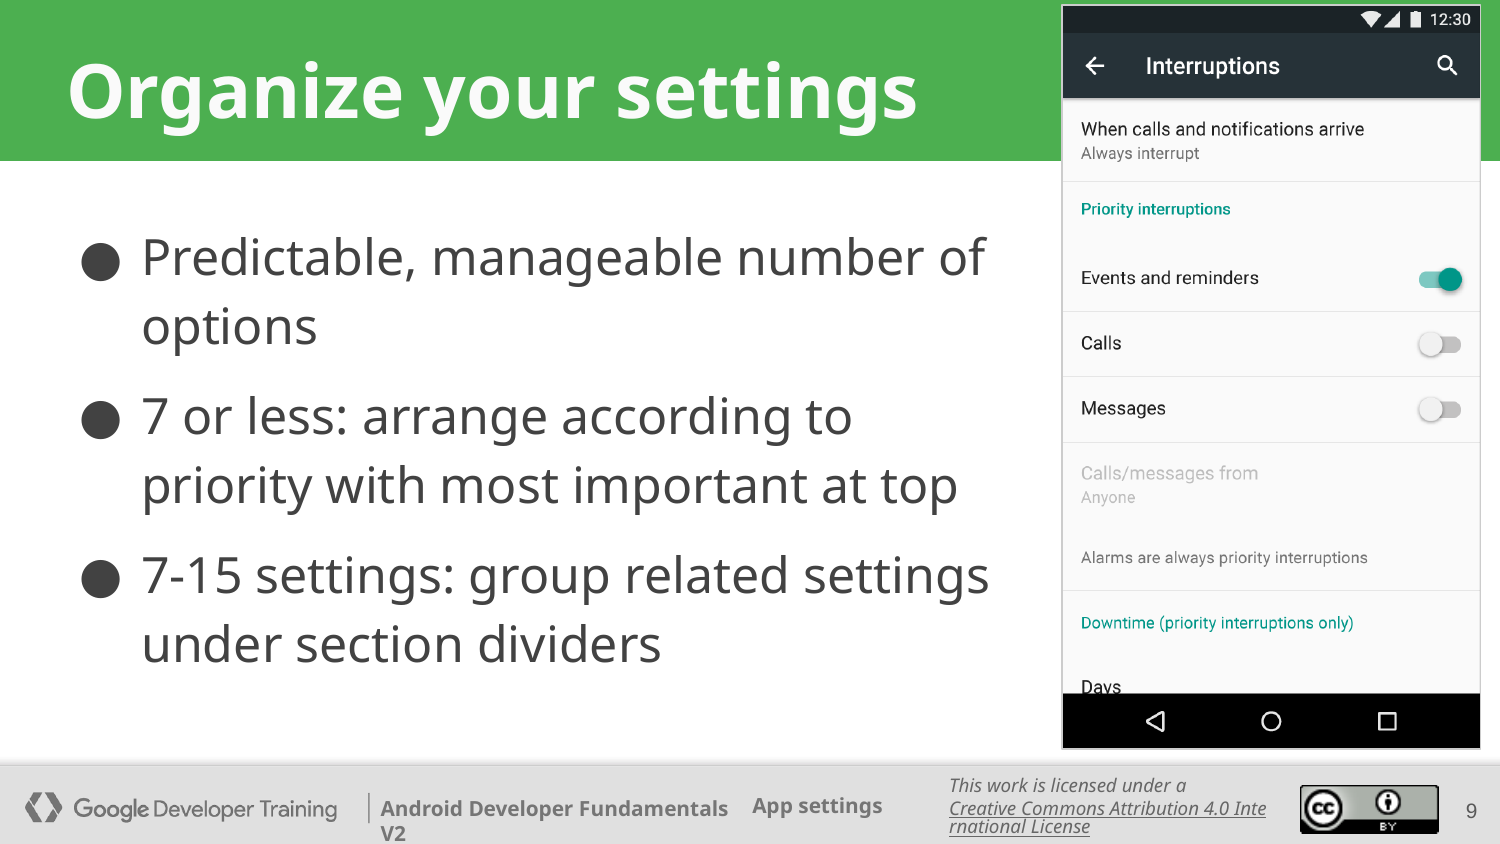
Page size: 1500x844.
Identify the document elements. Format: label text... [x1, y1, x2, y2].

title Organize your settings [51, 28, 1057, 122]
slide_number ‹#› [1402, 777, 1493, 842]
list Predictable, manageable number of options 7 or less: arrange according to priority with most important at top 7-15 settings: group related settings under section dividers [51, 201, 1042, 710]
picture [0, 5, 1500, 844]
